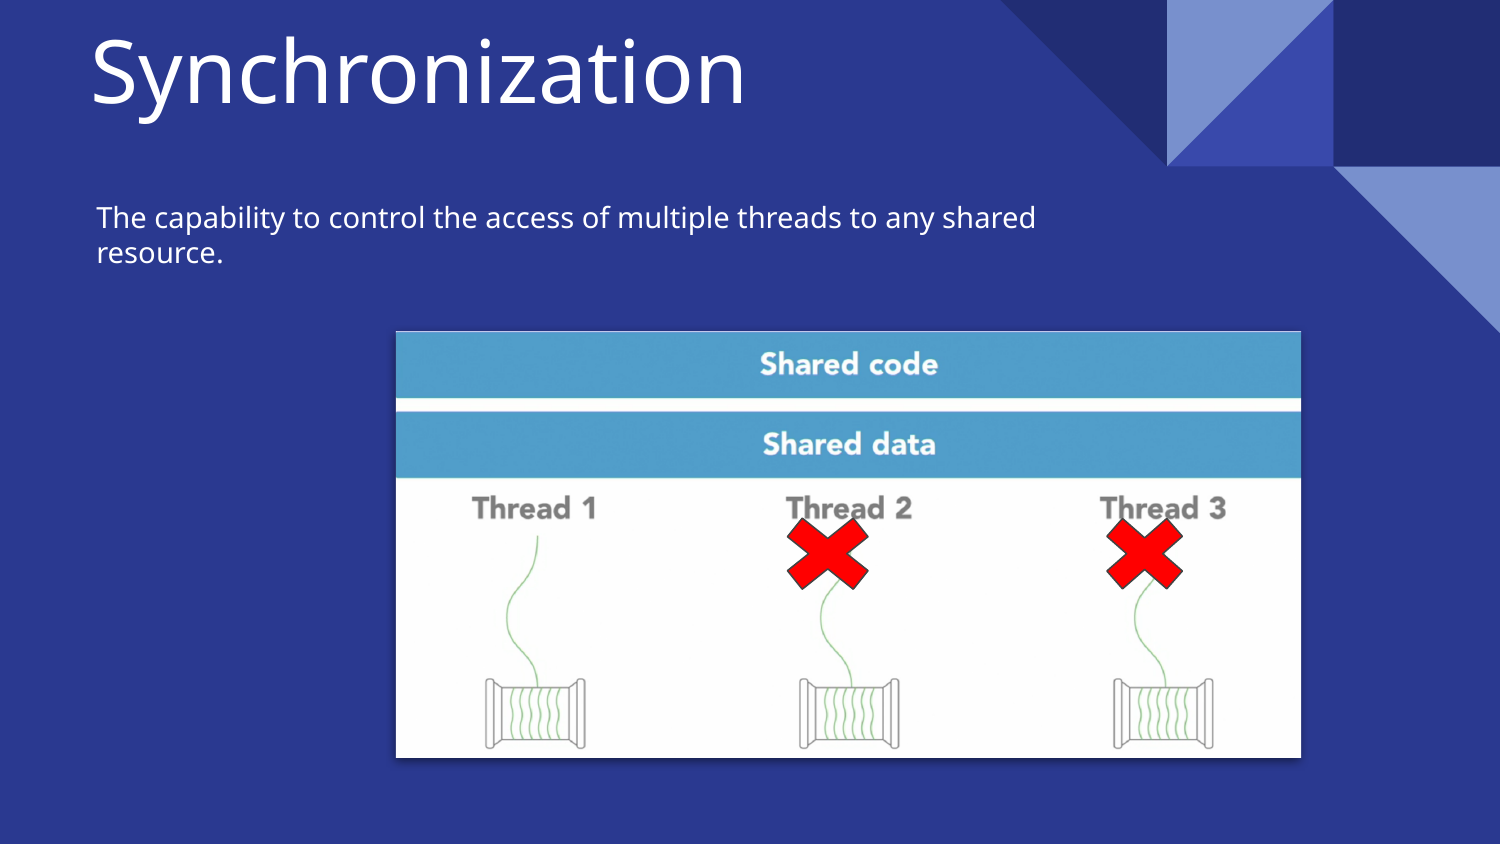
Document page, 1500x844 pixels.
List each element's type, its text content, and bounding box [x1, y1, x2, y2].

picture [395, 331, 1302, 758]
title Synchronization [75, 0, 1425, 138]
text_box The capability to control the access of multiple threads to any shared resource. [81, 184, 1073, 284]
